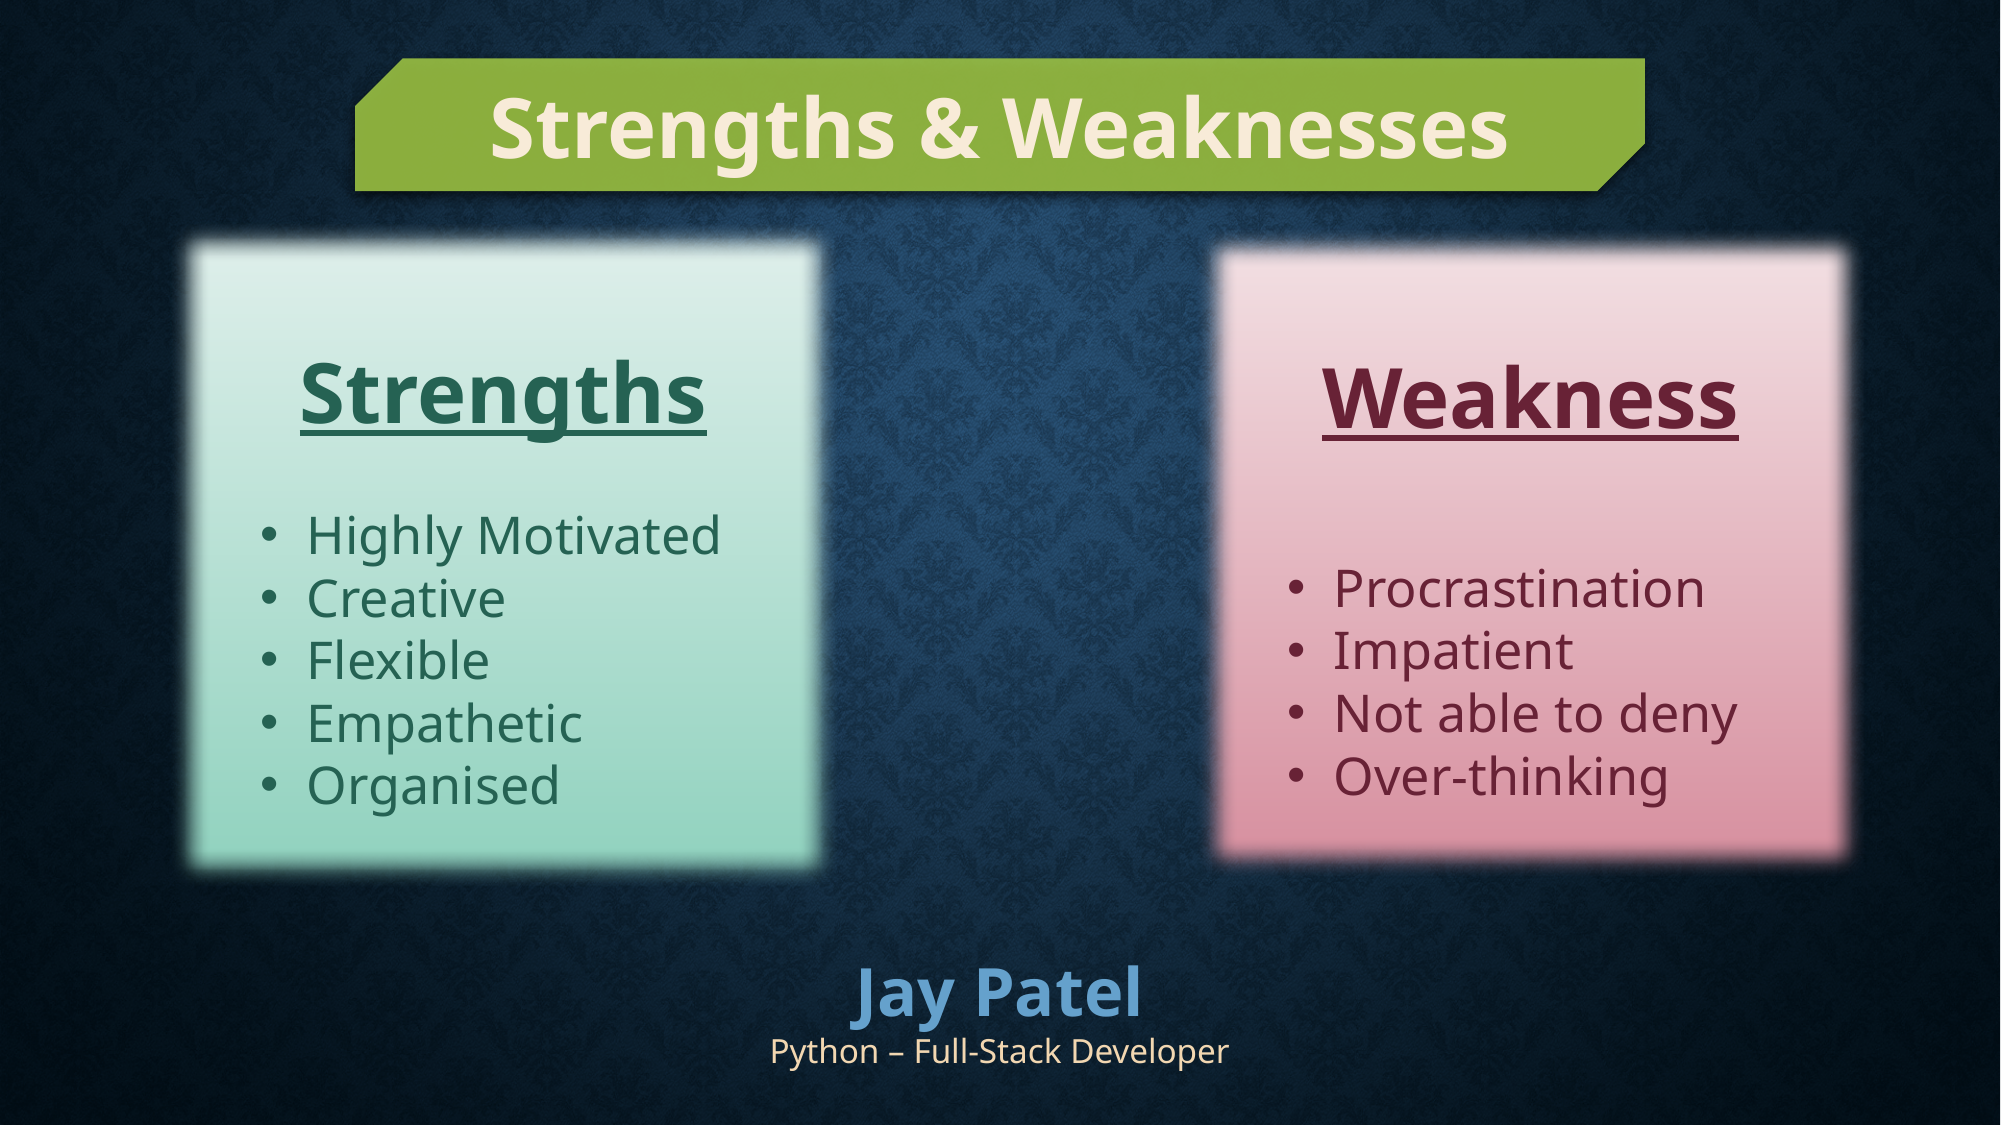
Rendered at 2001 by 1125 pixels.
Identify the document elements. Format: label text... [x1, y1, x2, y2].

text_box Strengths & Weaknesses [355, 58, 1645, 192]
text_box Strengths Highly Motivated Creative Flexible Empathetic Organised [206, 258, 803, 852]
text_box Weakness Procrastination Impatient Not able to deny Over-thinking [1233, 264, 1830, 842]
text_box Jay Patel Python – Full-Stack Developer [718, 942, 1282, 1078]
